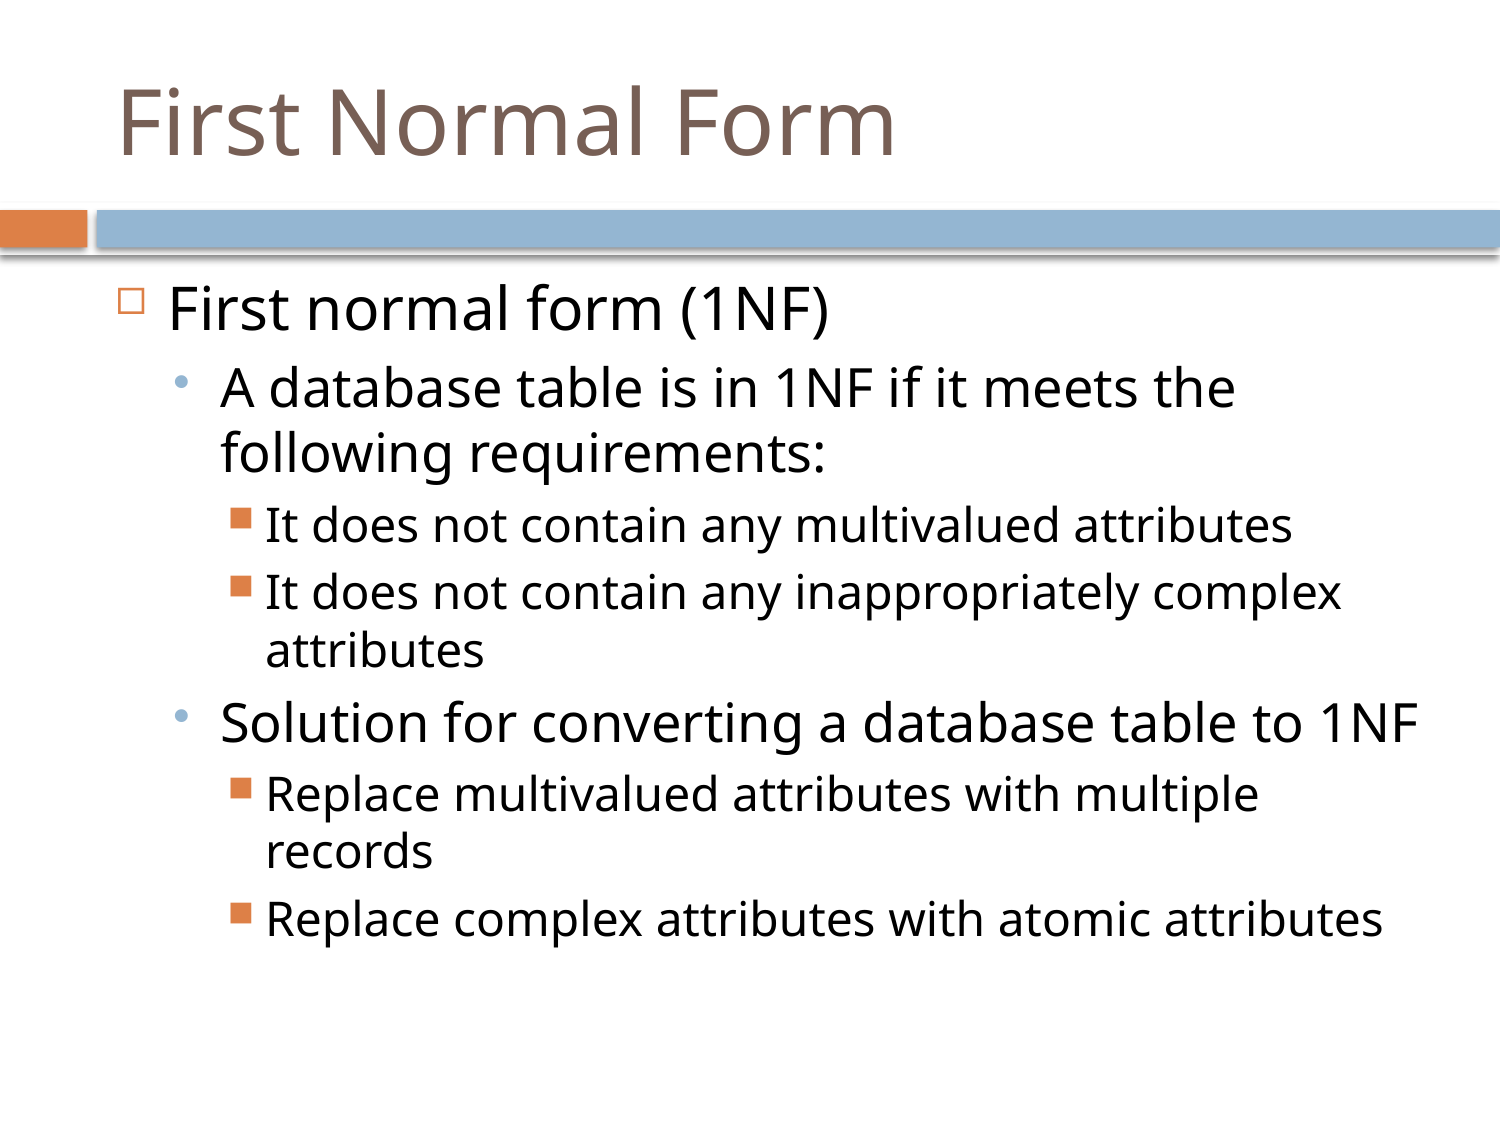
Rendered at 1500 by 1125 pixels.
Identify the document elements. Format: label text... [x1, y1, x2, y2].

title First Normal Form [100, 37, 1438, 200]
list First normal form (1NF) A database table is in 1NF if it meets the following requirements: It does not contain any multivalued attributes It does not contain any inappropriately complex attributes Solution for converting a database table to 1NF Replace multivalued attributes with multiple records Replace complex attributes with atomic attributes [100, 262, 1438, 1000]
